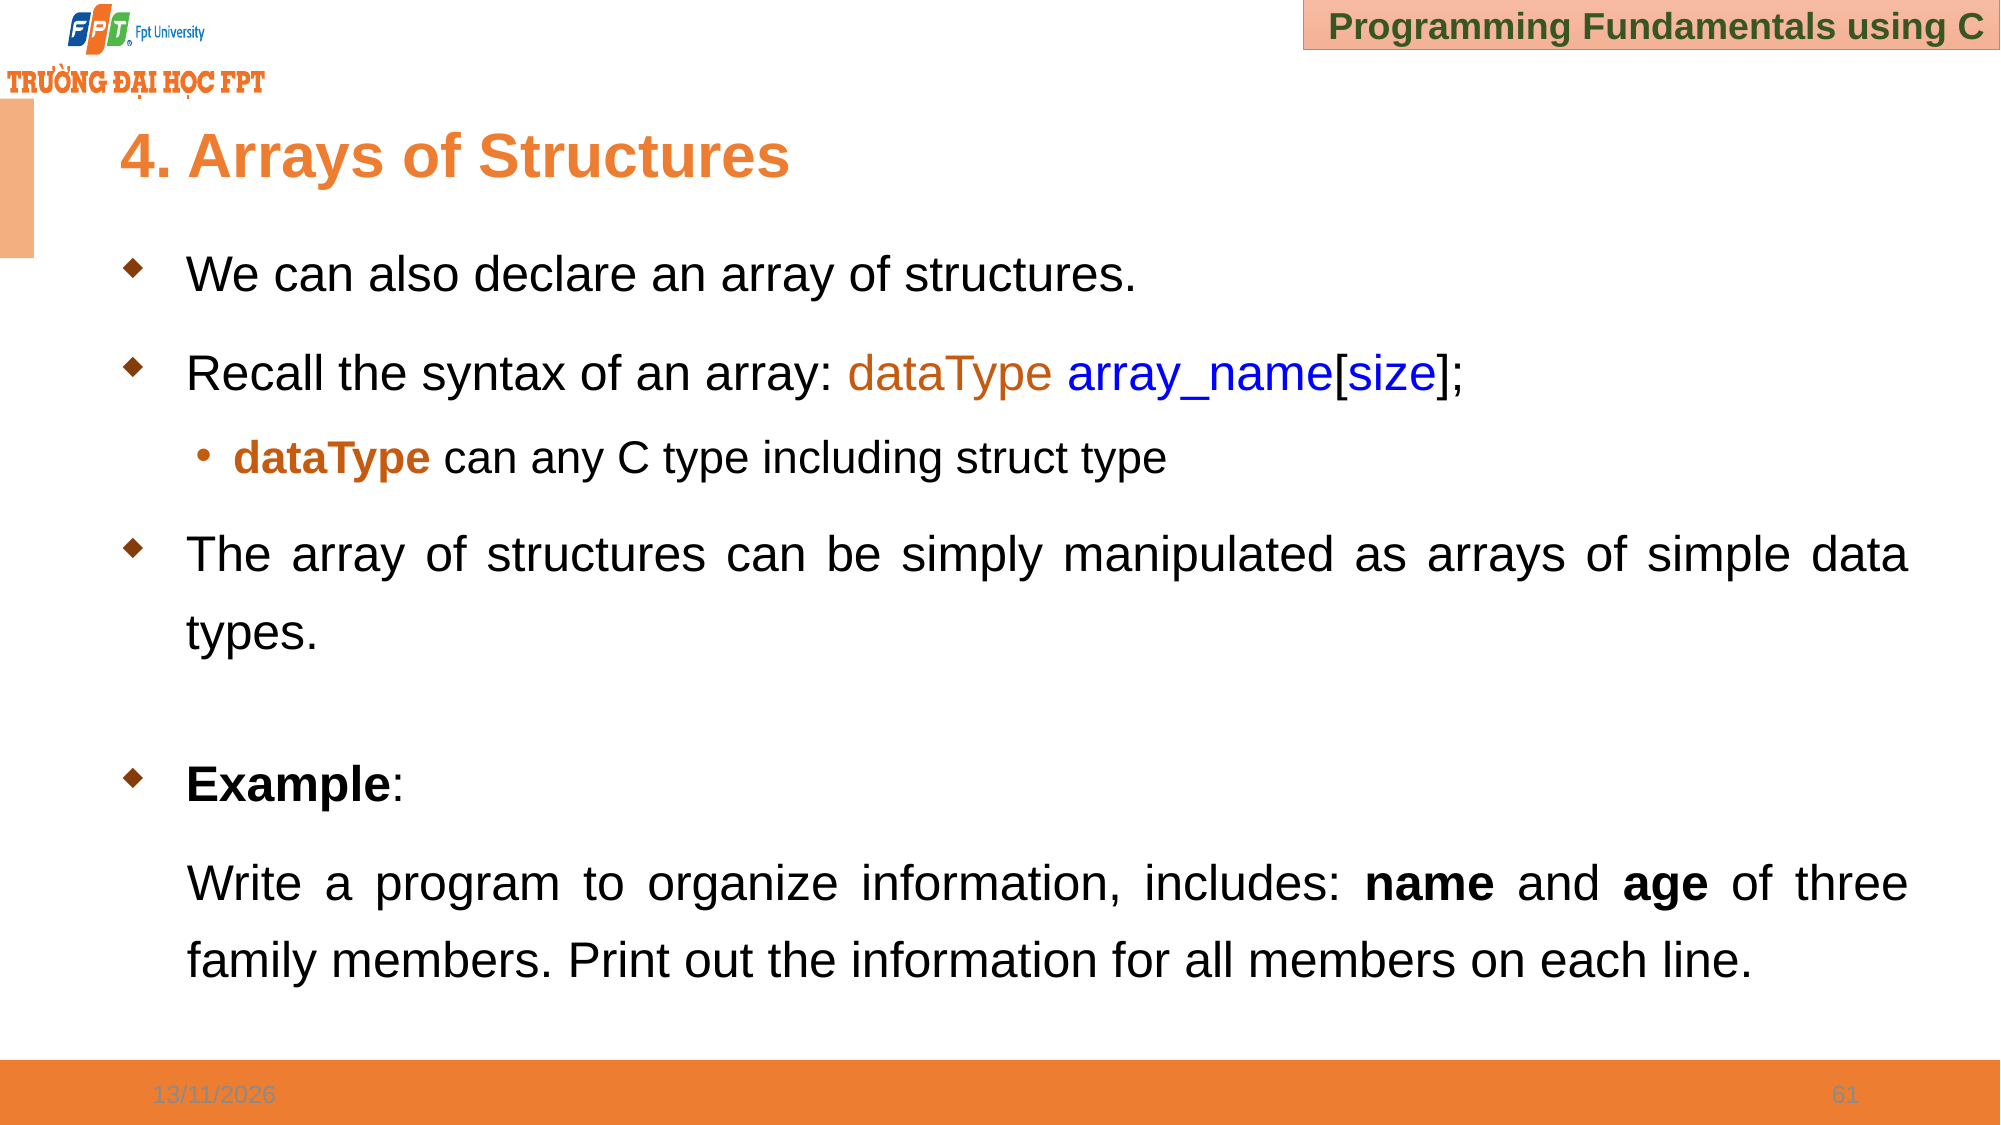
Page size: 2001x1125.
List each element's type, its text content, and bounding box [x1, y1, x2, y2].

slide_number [137, 1063, 588, 1123]
slide_number 61 [1424, 1063, 1875, 1123]
list We can also declare an array of structures. Recall the syntax of an array: dataType array_name[size]; dataType can any C type including struct type The array of structures can be simply manipulated as arrays of simple data types. Example: Write a program to organize information, includes: name and age of three family members. Print out the information for all members on each line. [105, 216, 1925, 1057]
title 4. Arrays of Structures [105, 119, 1925, 196]
